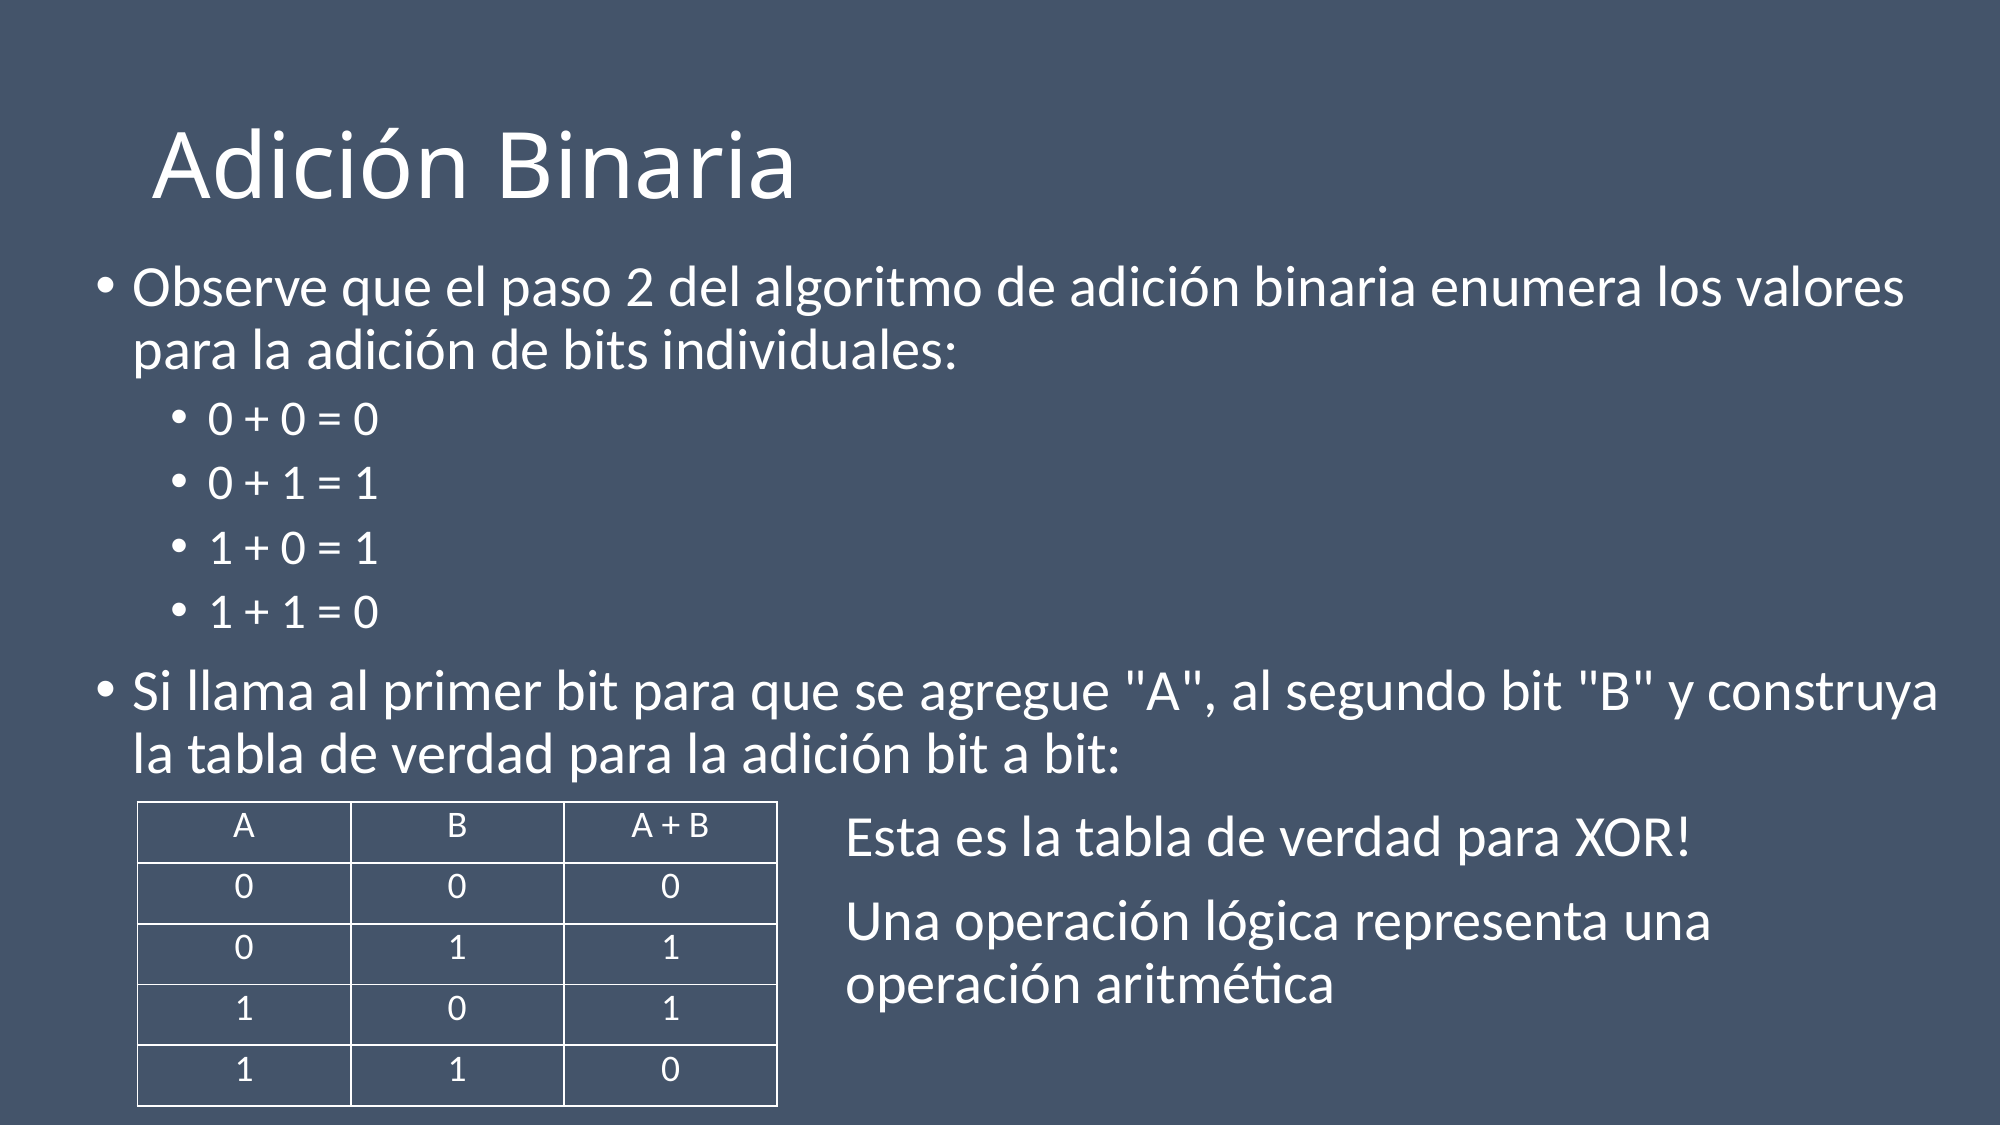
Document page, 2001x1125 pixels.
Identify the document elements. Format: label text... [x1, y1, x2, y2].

table_cell 1 [138, 1046, 350, 1105]
table_cell 1 [352, 1046, 563, 1105]
table_cell 0 [138, 925, 350, 984]
table_cell 1 [565, 925, 776, 984]
table_cell 1 [565, 985, 776, 1044]
table_cell 0 [352, 864, 563, 923]
text_box Observe que el paso 2 del algoritmo de adición binaria enumera los valores para la adición de bits individuales: 0 + 0 = 0 0 + 1 = 1 1 + 0 = 1 1 + 1 = 0 Si llama al primer bit para que se agregue "A", al segundo bit "B" y construya la tabla de verdad para la adición bit a bit: Esta es la tabla de verdad para XOR! Una operación lógica representa una operación aritmética [80, 248, 1963, 1088]
table_cell 0 [565, 1046, 776, 1105]
table_cell 1 [352, 925, 563, 984]
table_header A [138, 803, 350, 862]
table_cell 1 [138, 985, 350, 1044]
table_header A + B [565, 803, 776, 862]
table_header B [352, 803, 563, 862]
title Adición Binaria [137, 59, 1863, 248]
table_cell 0 [352, 985, 563, 1044]
table_cell 0 [138, 864, 350, 923]
table_cell 0 [565, 864, 776, 923]
